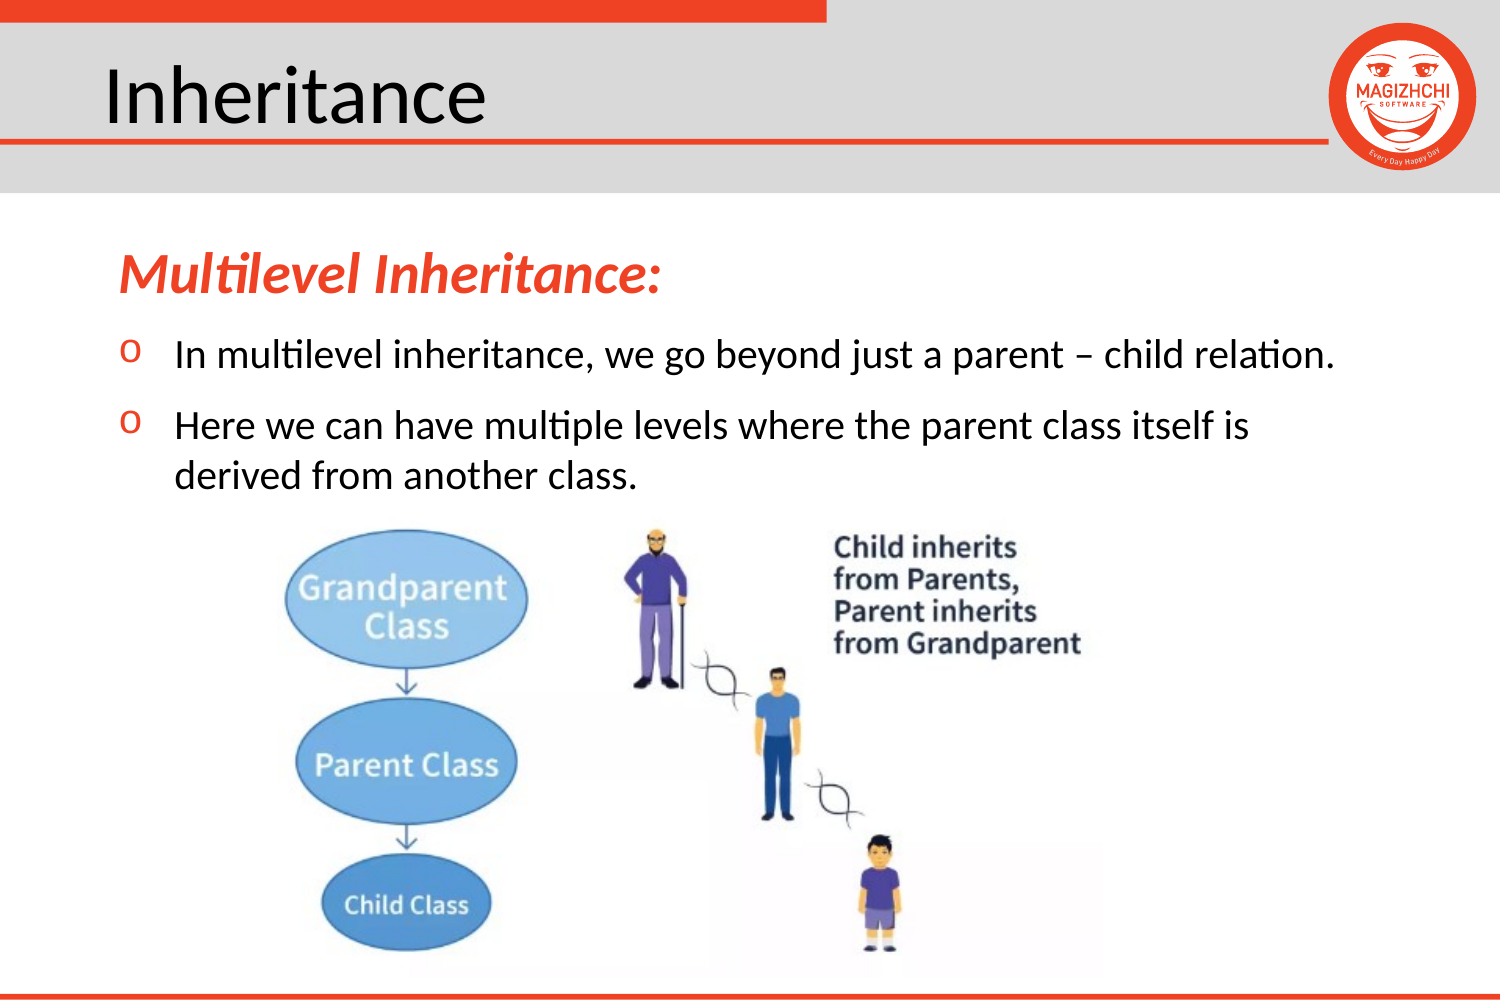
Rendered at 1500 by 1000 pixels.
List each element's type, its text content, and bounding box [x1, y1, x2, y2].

list Multilevel Inheritance: In multilevel inheritance, we go beyond just a parent – child relation. Here we can have multiple levels where the parent class itself is derived from another class. [103, 228, 1397, 863]
picture [277, 505, 1103, 977]
title Inheritance [88, 53, 1418, 140]
